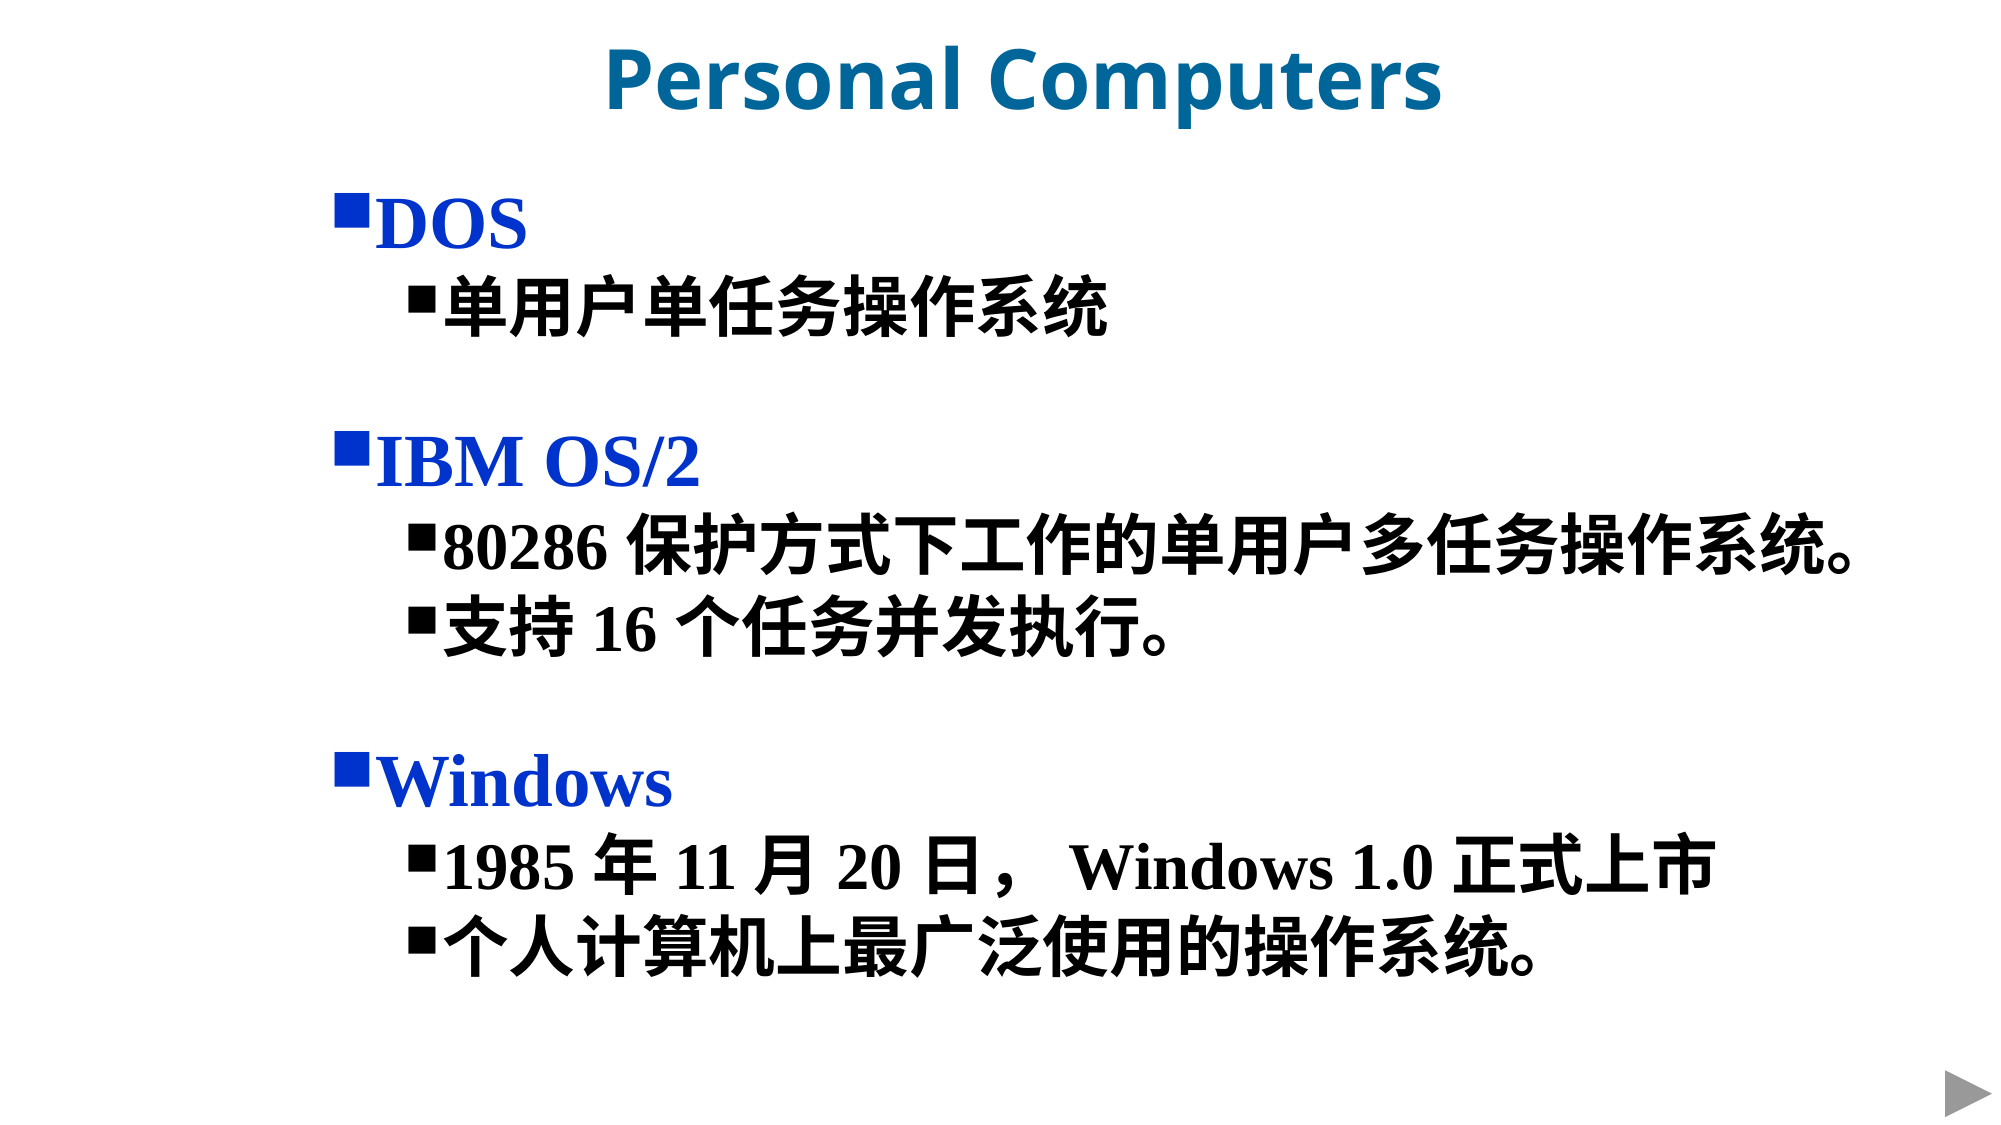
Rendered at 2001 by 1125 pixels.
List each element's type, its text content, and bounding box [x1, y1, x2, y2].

title Personal Computers [385, 0, 1662, 120]
text_box DOS 单用户单任务操作系统 IBM OS/2 80286保护方式下工作的单用户多任务操作系统。 支持16个任务并发执行。 Windows 1985年11月20日，Windows 1.0正式上市 个人计算机上最广泛使用的操作系统。 [314, 120, 1969, 994]
text_box [1937, 1062, 2000, 1125]
